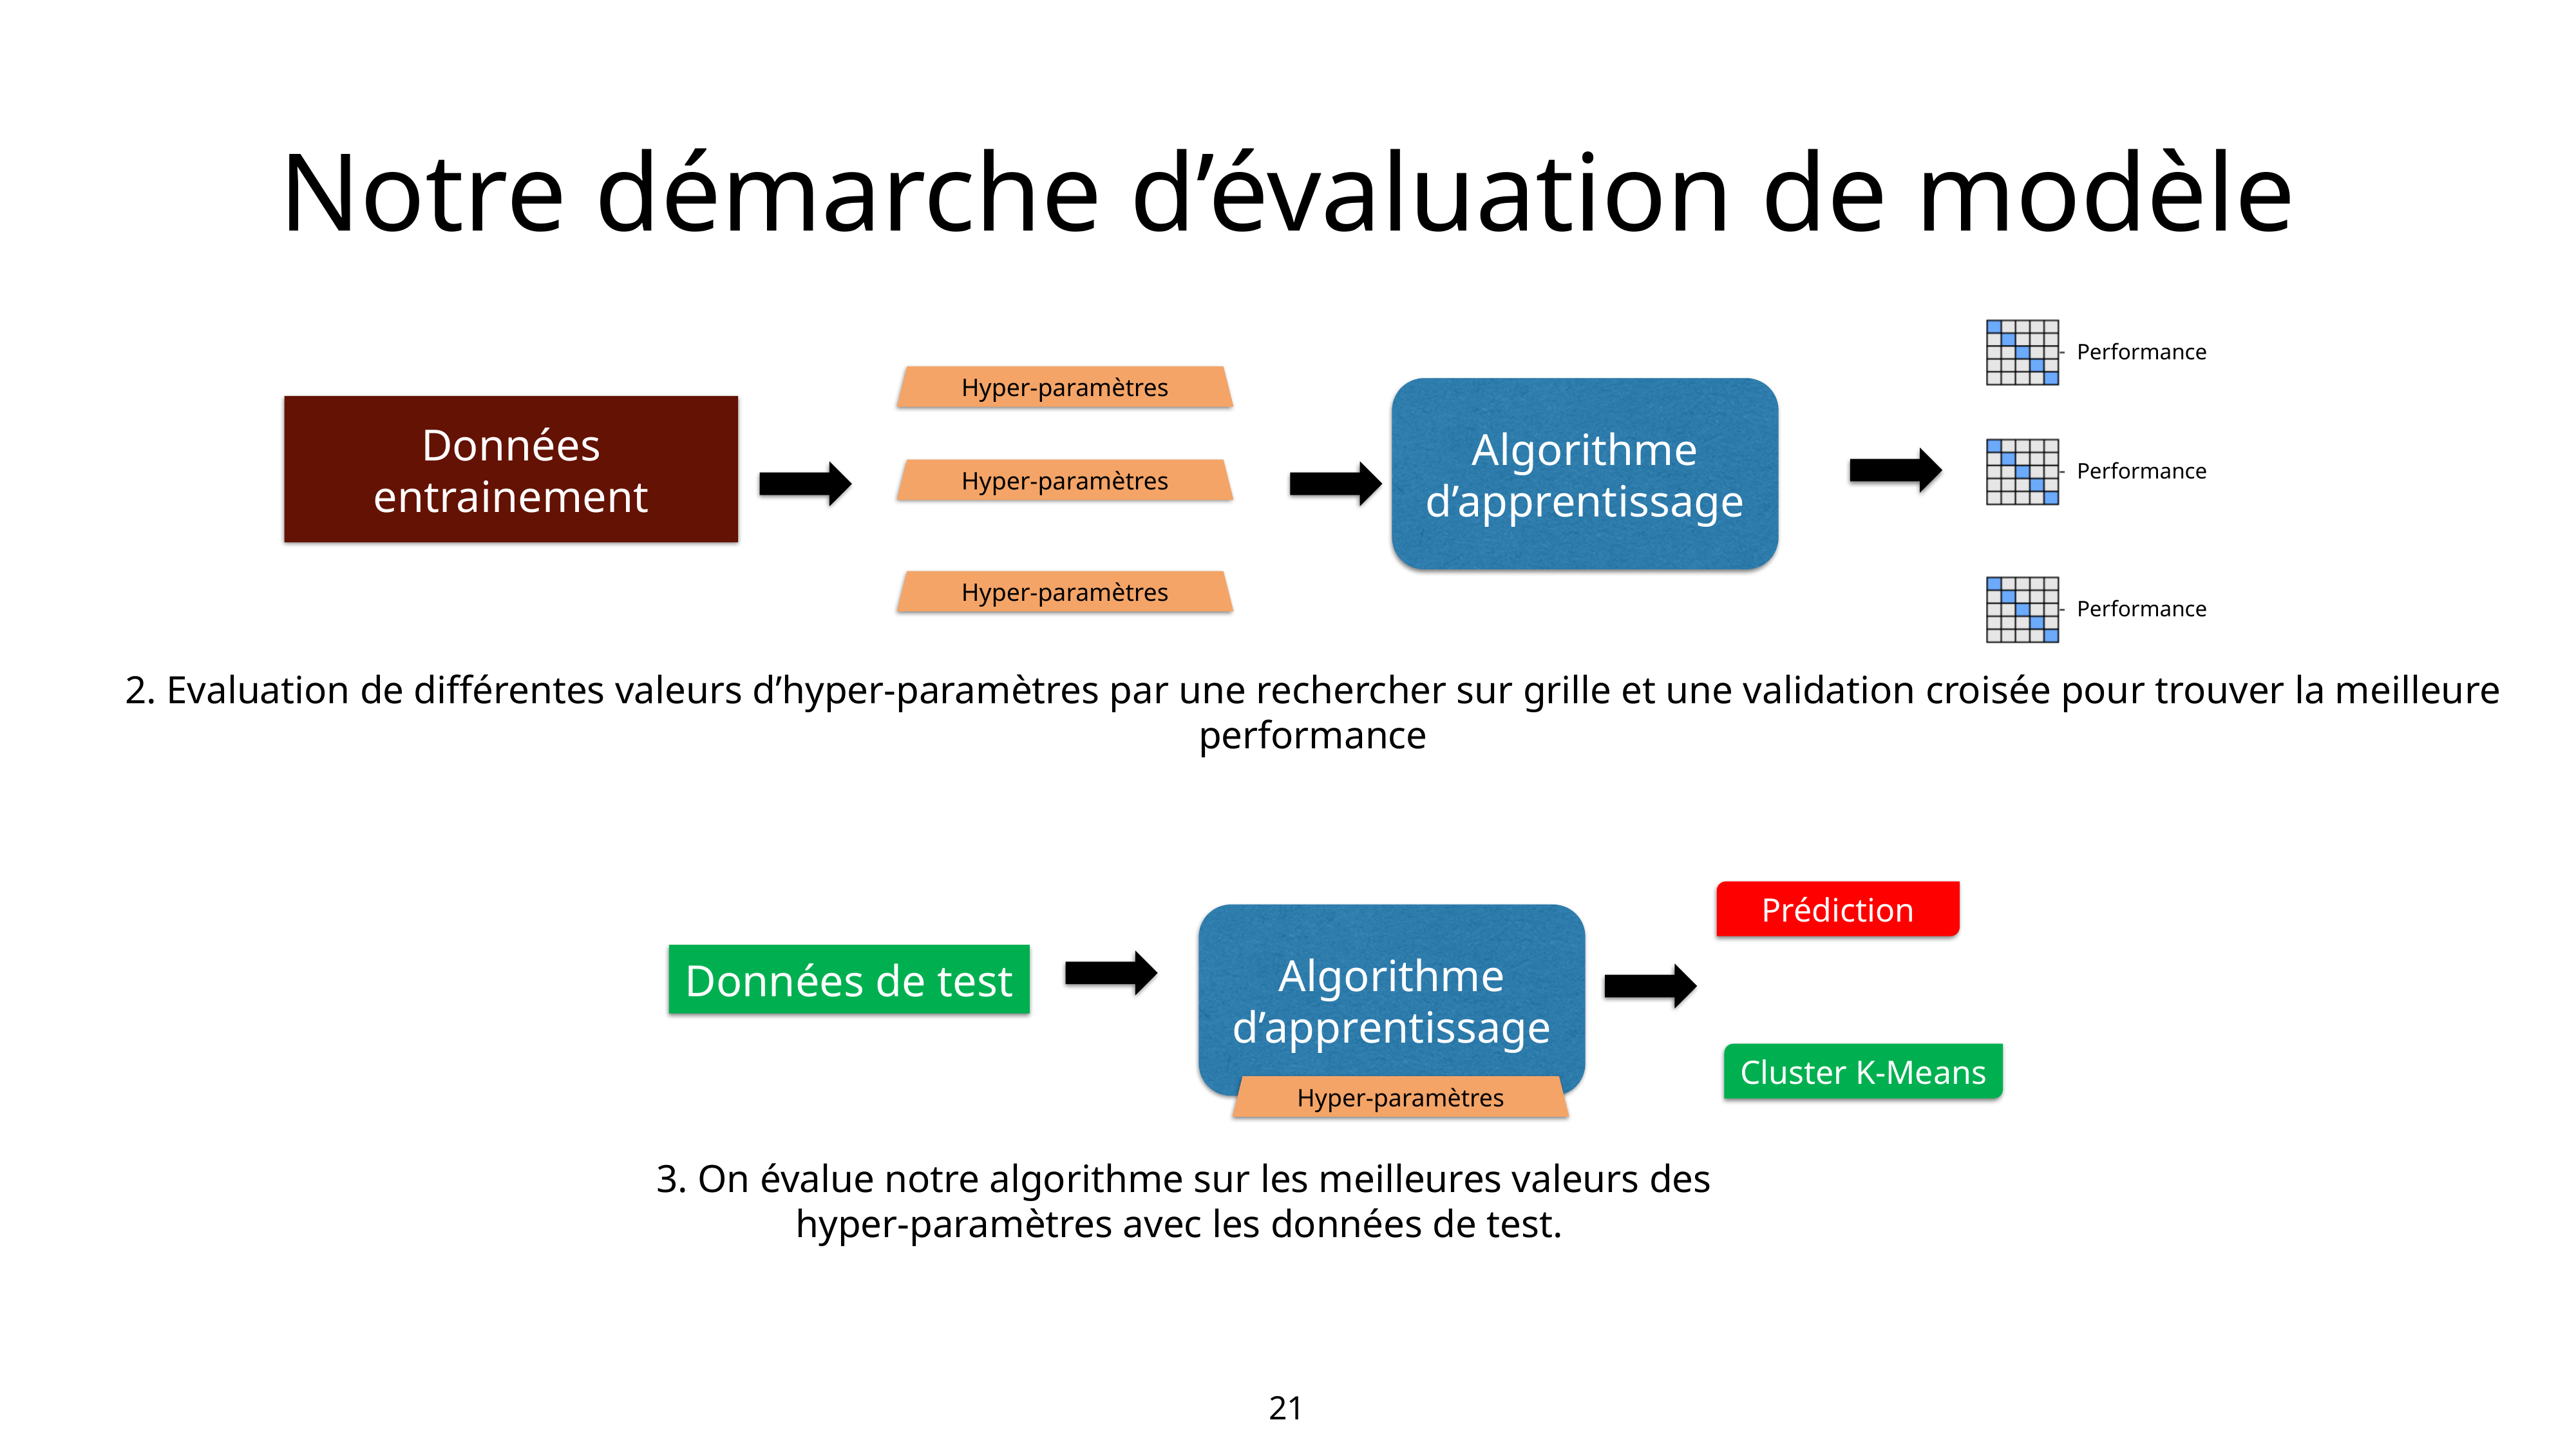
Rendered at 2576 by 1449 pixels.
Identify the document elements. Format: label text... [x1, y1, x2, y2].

text_box [759, 461, 852, 507]
text_box Hyper-paramètres [1232, 1076, 1569, 1117]
text_box Données entrainement [284, 395, 739, 543]
slide_number 21 [1263, 1381, 1312, 1432]
text_box Algorithme d’apprentissage [1392, 378, 1779, 570]
text_box Prédiction [1716, 881, 1960, 936]
title Notre démarche d’évaluation de modèle [178, 100, 2398, 276]
text_box Hyper-paramètres [896, 366, 1234, 407]
text_box [1290, 461, 1383, 507]
text_box Cluster K-Means [1724, 1043, 2003, 1099]
text_box [1850, 448, 1943, 493]
text_box [1065, 950, 1158, 996]
text_box Données de test [668, 945, 1030, 1014]
text_box Performance [2071, 590, 2213, 627]
text_box Hyper-paramètres [896, 571, 1234, 612]
text_box [1605, 963, 1698, 1009]
picture [1984, 311, 2065, 390]
text_box 3. On évalue notre algorithme sur les meilleures valeurs des hyper-paramètres avec les données de test. [591, 1149, 1777, 1251]
text_box 2. Evaluation de différentes valeurs d’hyper-paramètres par une rechercher sur grille et une validation croisée pour trouver la meilleure performance [55, 660, 2571, 762]
text_box Algorithme d’apprentissage [1198, 904, 1586, 1096]
picture [1984, 569, 2065, 648]
text_box Hyper-paramètres [896, 459, 1234, 500]
text_box Performance [2071, 451, 2213, 489]
text_box Performance [2071, 332, 2213, 369]
picture [1984, 431, 2065, 509]
